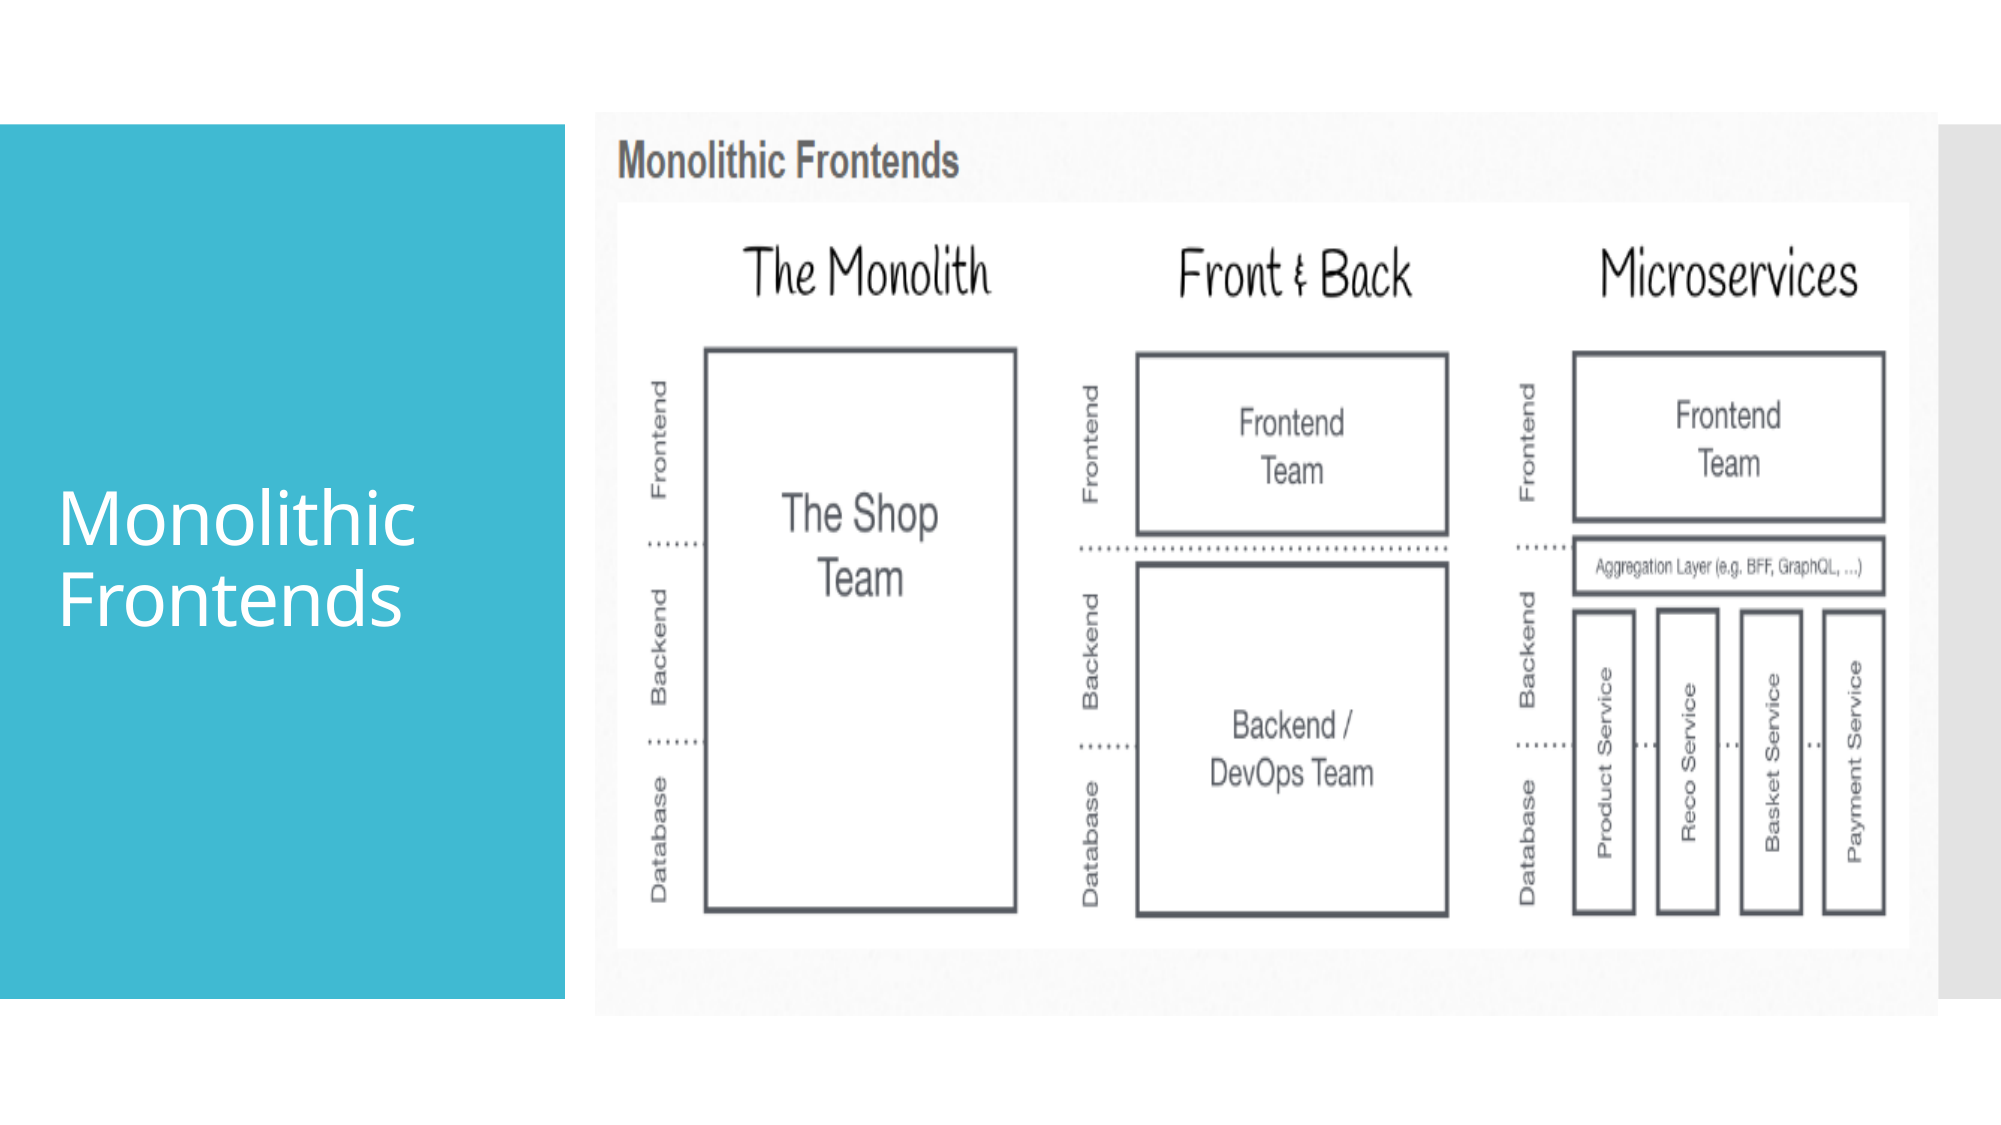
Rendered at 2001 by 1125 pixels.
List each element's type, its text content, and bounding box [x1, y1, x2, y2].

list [595, 112, 1938, 1017]
title Monolithic Frontends [41, 184, 525, 940]
